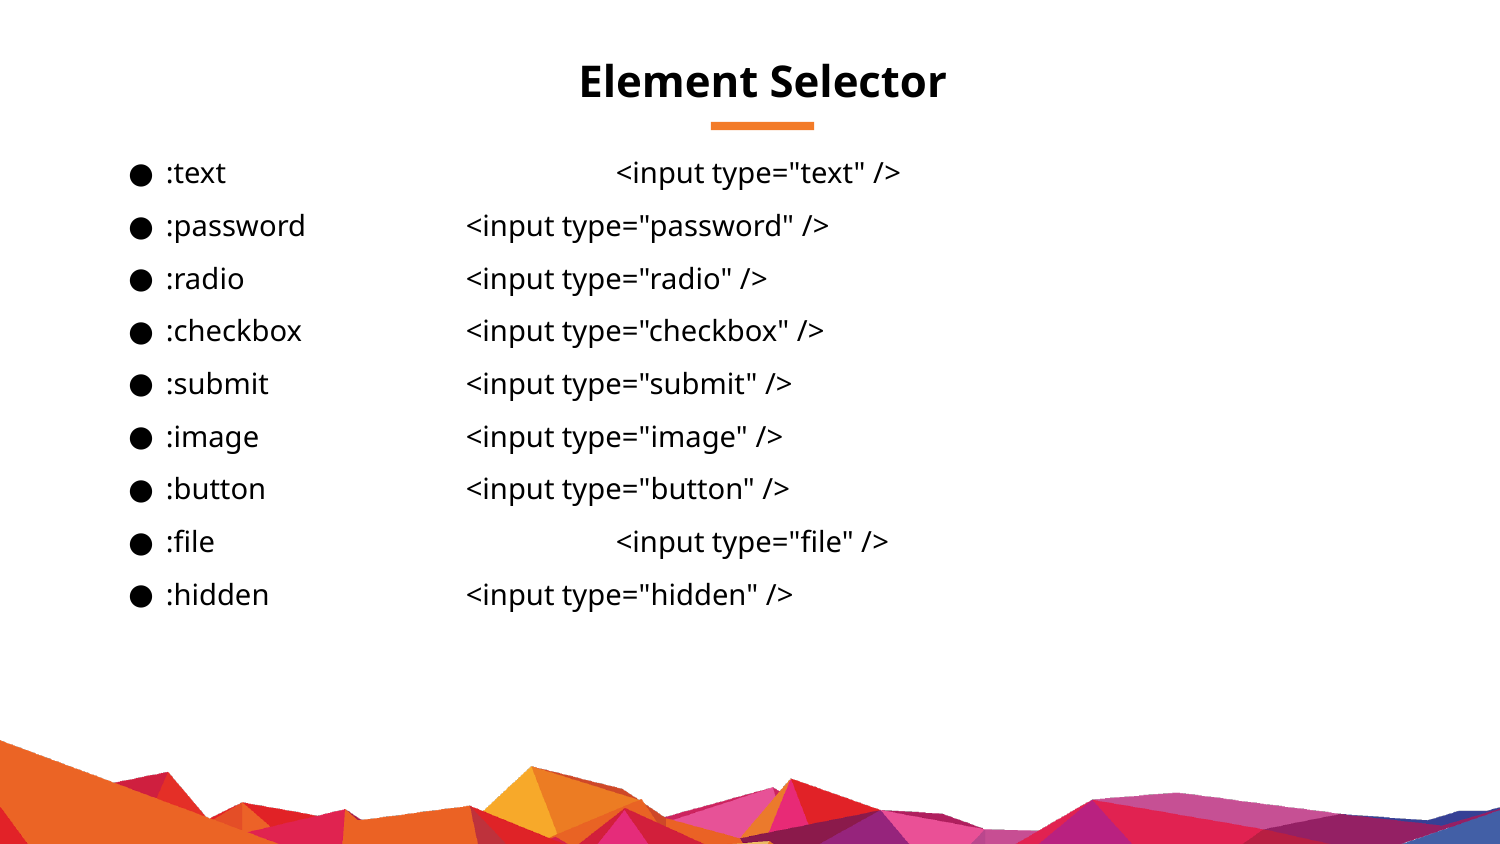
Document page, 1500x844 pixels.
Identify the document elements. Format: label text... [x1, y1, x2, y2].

text_box :text <input type="text" /> :password <input type="password" /> :radio <input type="radio" /> :checkbox <input type="checkbox" /> :submit <input type="submit" /> :image <input type="image" /> :button <input type="button" /> :file <input type="file" /> :hidden <input type="hidden" /> [75, 134, 1426, 791]
title Element Selector [94, 39, 1431, 110]
picture [0, 740, 1500, 844]
